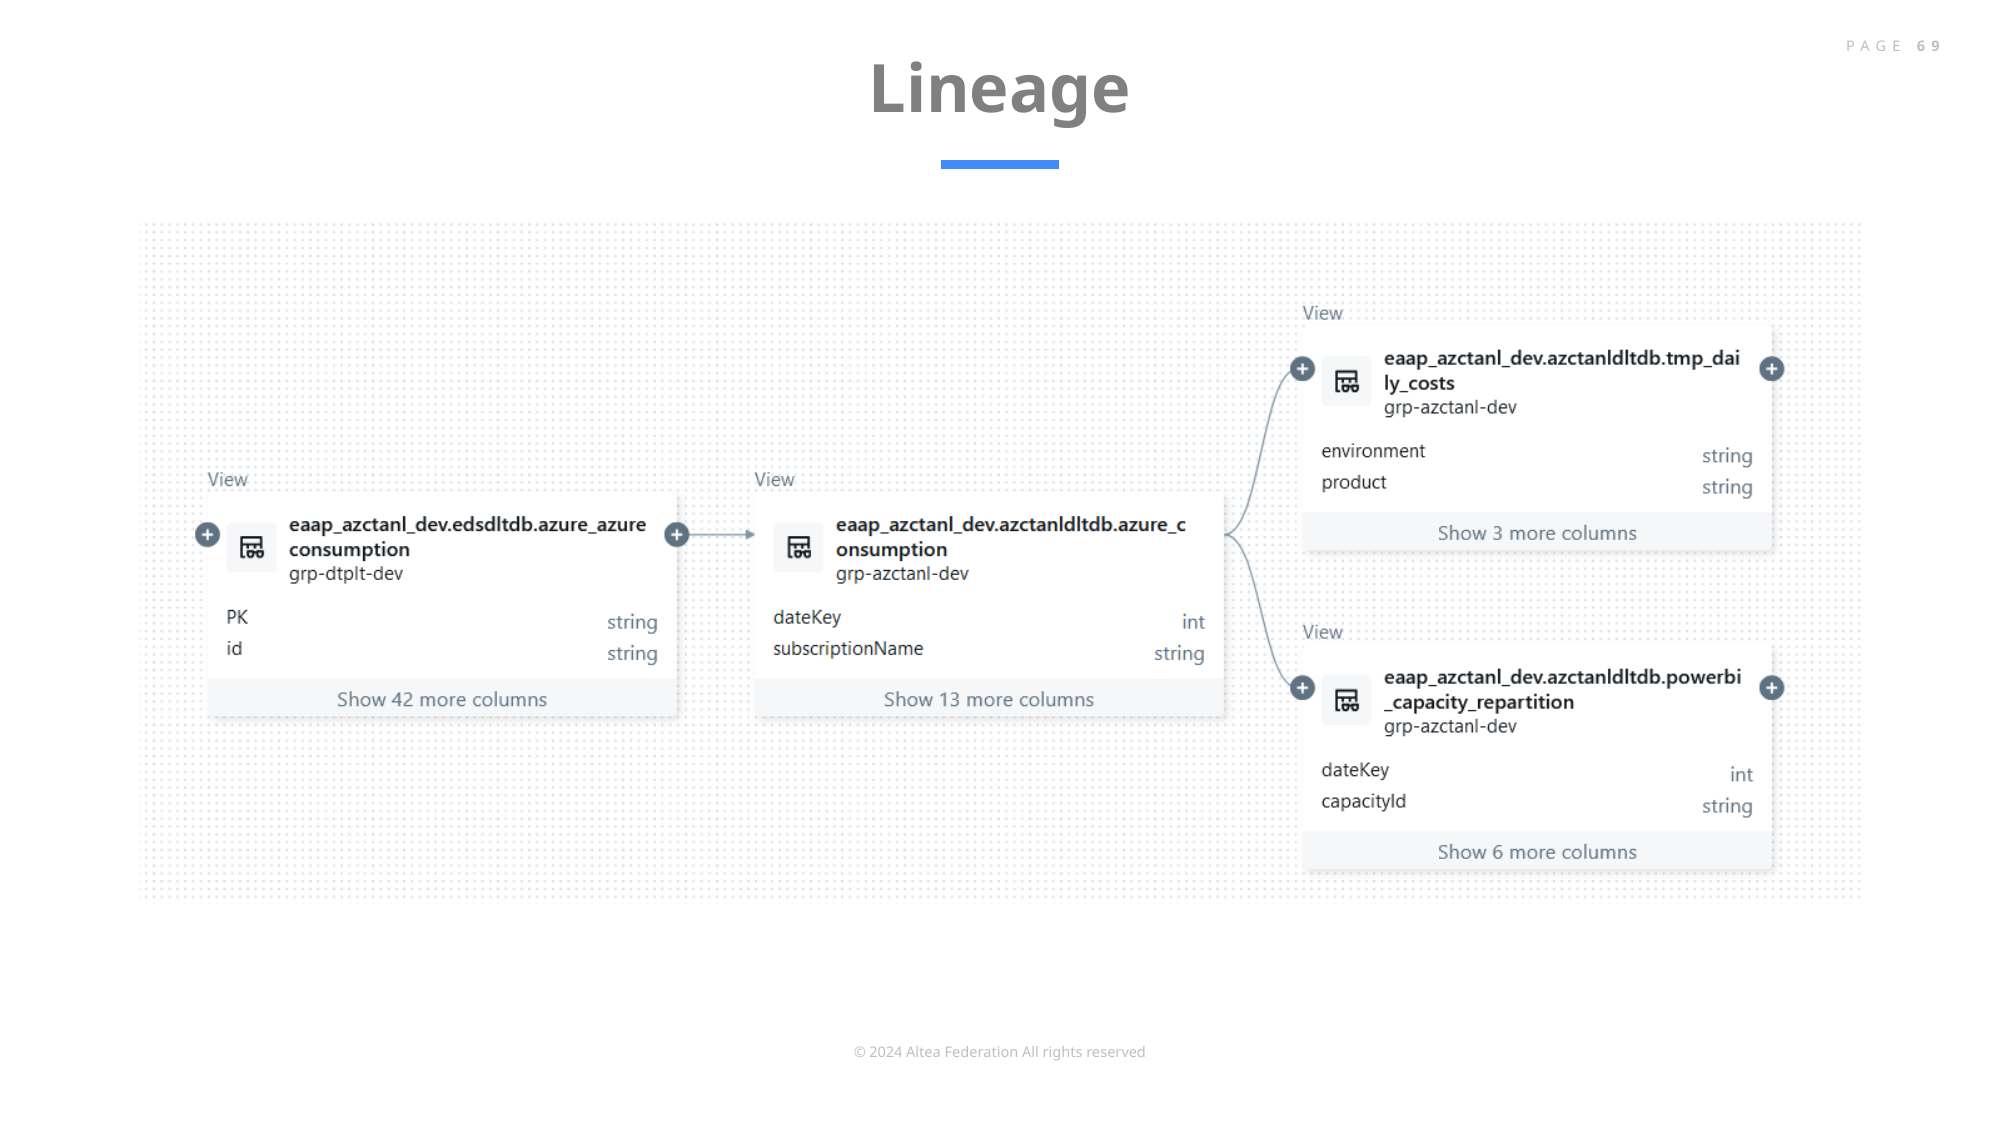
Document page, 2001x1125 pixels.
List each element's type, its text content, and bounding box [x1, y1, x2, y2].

title Lineage [137, 26, 1863, 156]
slide_number PAGE 69 [1792, 29, 1955, 90]
picture [139, 221, 1861, 904]
